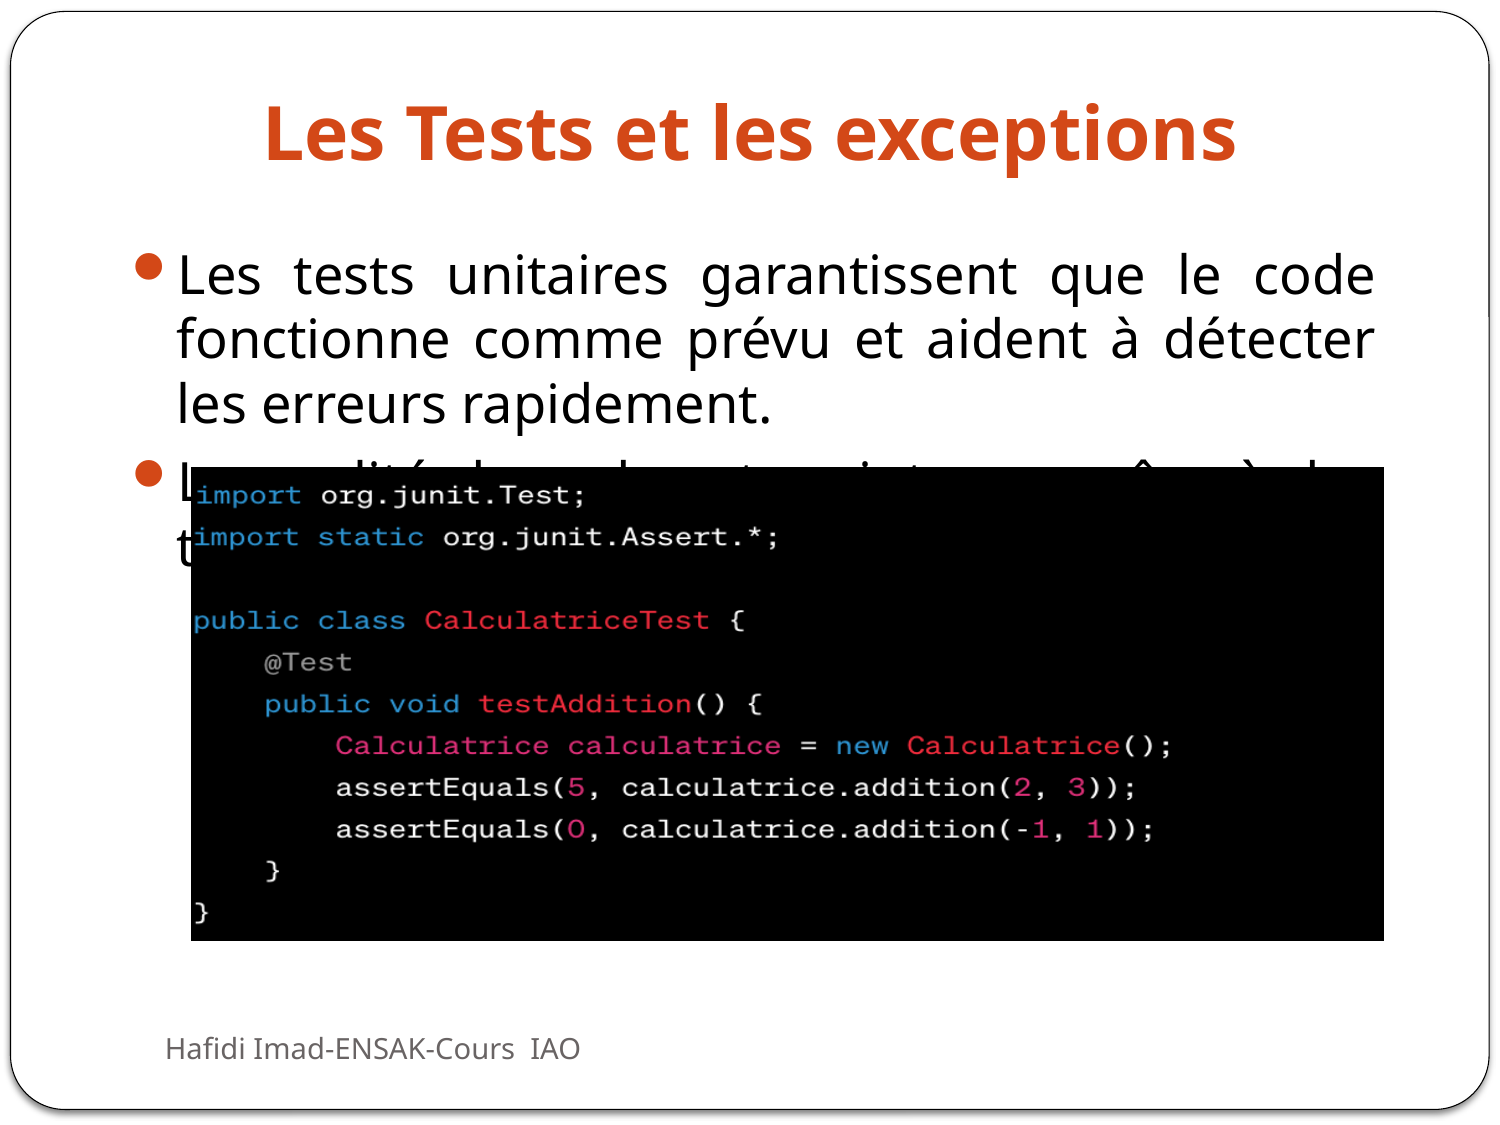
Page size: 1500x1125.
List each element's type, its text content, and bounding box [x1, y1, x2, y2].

footer Hafidi Imad-ENSAK-Cours IAO [150, 1012, 800, 1088]
title Les Tests et les exceptions [0, 0, 1500, 191]
list Les tests unitaires garantissent que le code fonctionne comme prévu et aident à détecter les erreurs rapidement. La qualité du code est maintenue grâce à des tests réguliers. [116, 232, 1392, 983]
picture [191, 467, 1384, 942]
